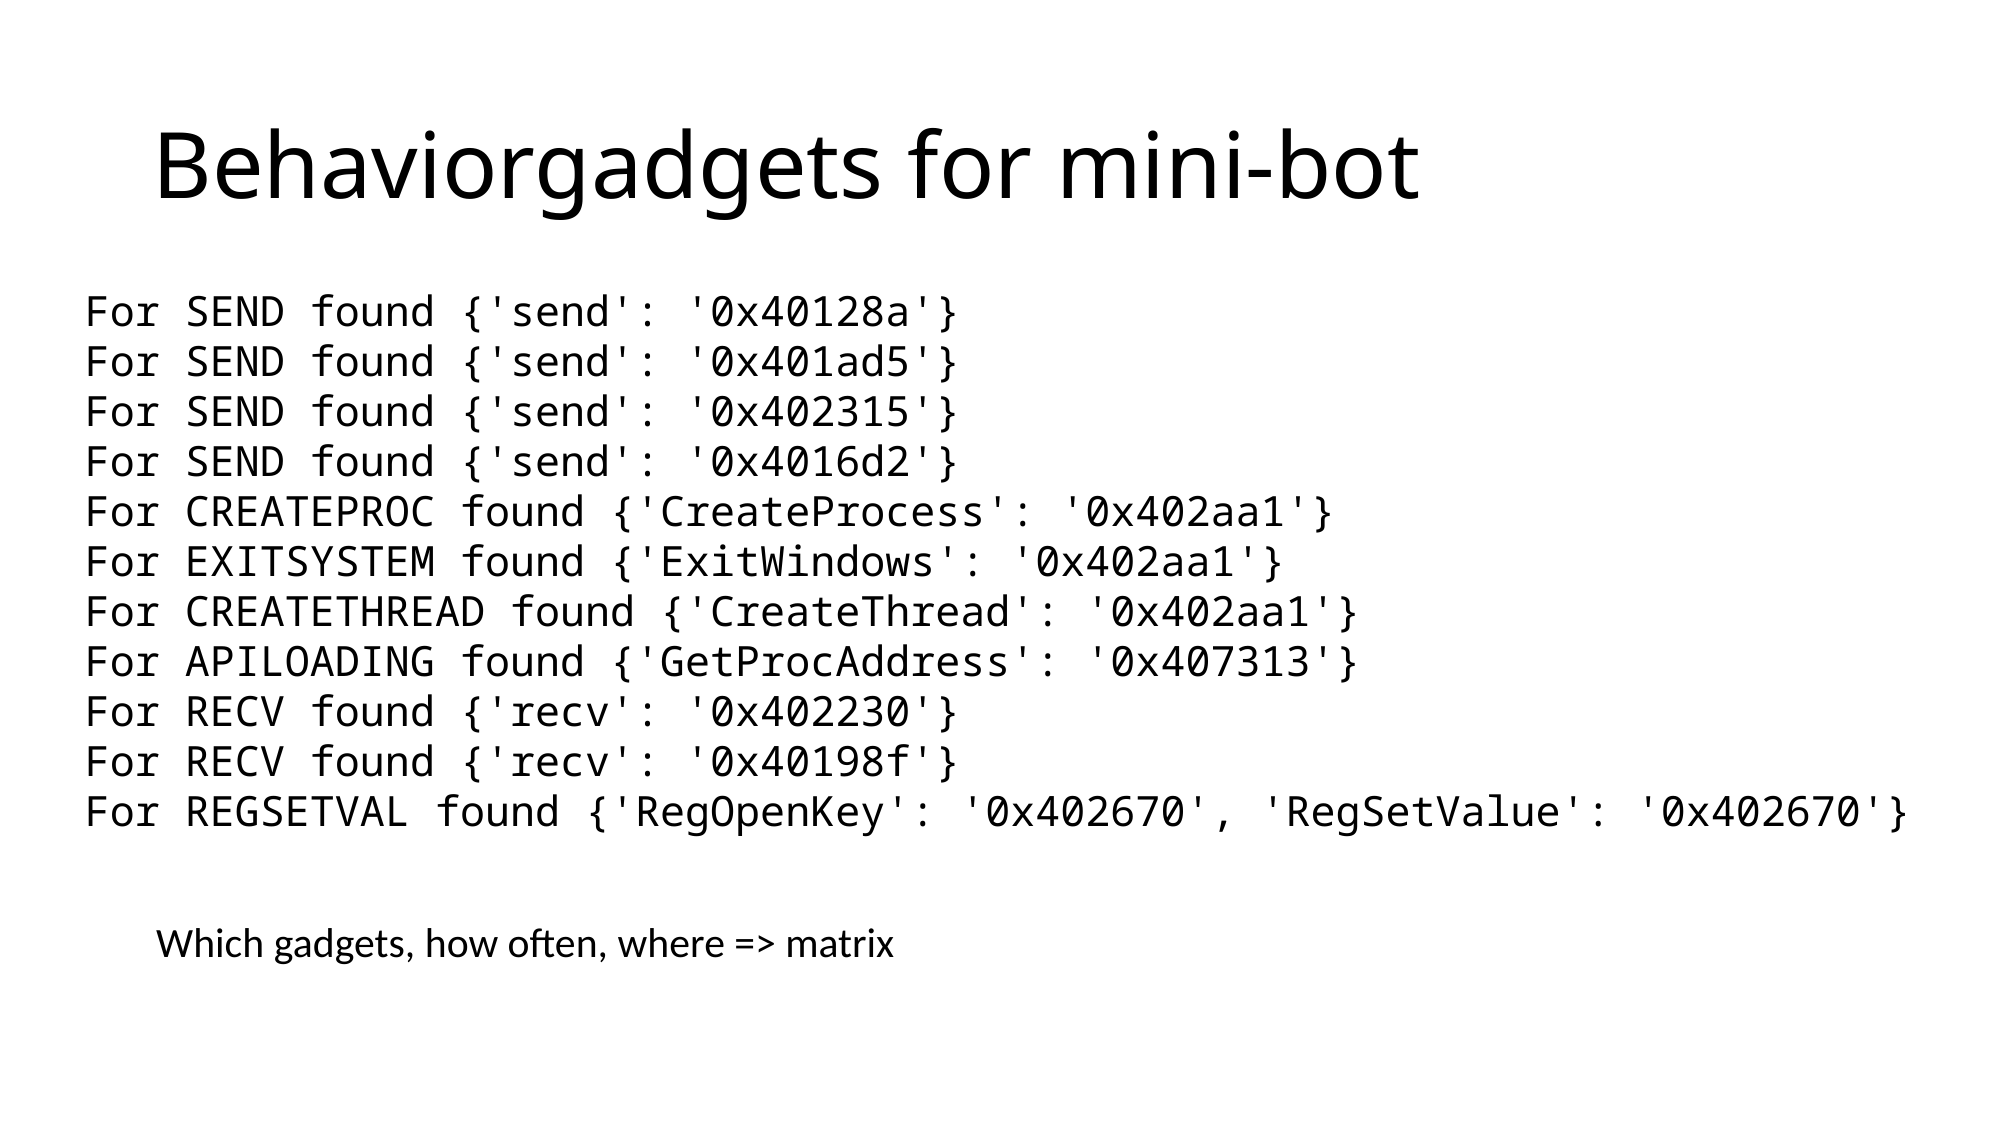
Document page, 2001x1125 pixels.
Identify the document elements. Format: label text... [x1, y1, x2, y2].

title Behaviorgadgets for mini-bot [137, 59, 1863, 277]
text_box Which gadgets, how often, where => matrix [141, 908, 910, 974]
text_box For SEND found {'send': '0x40128a'} For SEND found {'send': '0x401ad5'} For SEND found {'send': '0x402315'} For SEND found {'send': '0x4016d2'} For CREATEPROC found {'CreateProcess': '0x402aa1'} For EXITSYSTEM found {'ExitWindows': '0x402aa1'} For CREATETHREAD found {'CreateThread': '0x402aa1'} For APILOADING found {'GetProcAddress': '0x407313'} For RECV found {'recv': '0x402230'} For RECV found {'recv': '0x40198f'} For REGSETVAL found {'RegOpenKey': '0x402670', 'RegSetValue': '0x402670'} [70, 277, 1925, 843]
